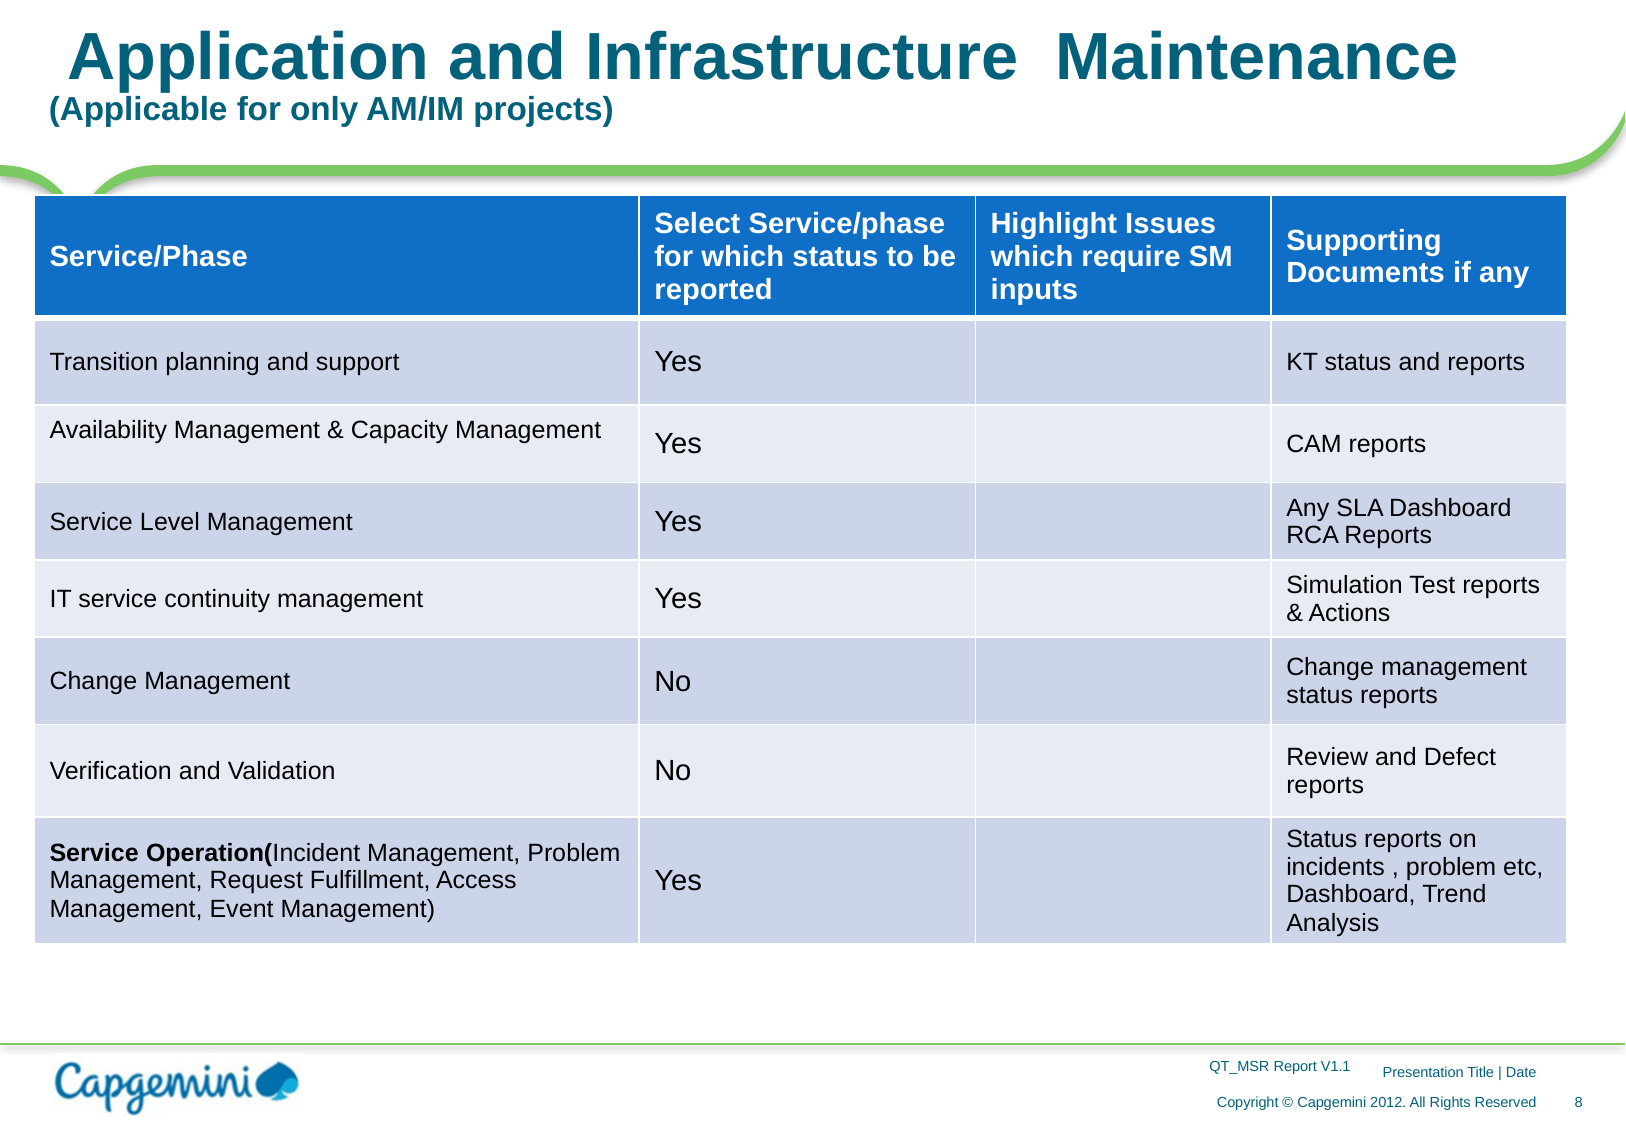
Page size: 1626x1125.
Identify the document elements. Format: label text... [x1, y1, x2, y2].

table_cell Yes [640, 561, 975, 636]
table_cell Yes [640, 483, 975, 559]
text_box QT_MSR Report V1.1 [850, 1049, 1366, 1125]
table_cell Any SLA Dashboard RCA Reports [1272, 483, 1566, 559]
table_cell [976, 483, 1270, 559]
table_cell Availability Management & Capacity Management [35, 406, 638, 482]
table_cell No [640, 725, 975, 816]
picture [1456, 1069, 1462, 1077]
table_cell Yes [640, 818, 975, 943]
picture [1521, 1099, 1527, 1107]
title Application and Infrastructure Maintenance (Applicable for only AM/IM projects) [0, 0, 1625, 165]
picture [1509, 1099, 1514, 1107]
table_cell Change Management [35, 638, 638, 724]
picture [1452, 1096, 1458, 1107]
picture [53, 1053, 304, 1117]
table_cell No [640, 638, 975, 724]
table_cell [976, 561, 1270, 636]
table_cell [976, 406, 1270, 482]
table_cell Yes [640, 321, 975, 404]
table_cell [976, 725, 1270, 816]
table_cell Review and Defect reports [1272, 725, 1566, 816]
table_cell IT service continuity management [35, 561, 638, 636]
table_cell Transition planning and support [35, 321, 638, 404]
picture [1486, 1069, 1492, 1077]
table_cell Service Operation(Incident Management, Problem Management, Request Fulfillment, Access Management, Event Management) [35, 818, 638, 943]
table_cell Change management status reports [1272, 638, 1566, 724]
table_cell Service Level Management [35, 483, 638, 559]
table_cell Yes [640, 406, 975, 482]
table_cell [976, 321, 1270, 404]
table_cell Simulation Test reports & Actions [1272, 561, 1566, 636]
table_header Select Service/phase for which status to be reported [640, 196, 975, 315]
table_cell [976, 818, 1270, 943]
table_cell [976, 638, 1270, 724]
picture [1575, 1097, 1581, 1107]
table_cell KT status and reports [1272, 321, 1566, 404]
table_header Service/Phase [35, 196, 638, 315]
table_cell Verification and Validation [35, 725, 638, 816]
table_cell CAM reports [1272, 406, 1566, 482]
table_header Supporting Documents if any [1272, 196, 1566, 315]
table_cell Status reports on incidents , problem etc, Dashboard, Trend Analysis [1272, 818, 1566, 943]
table_header Highlight Issues which require SM inputs [976, 196, 1270, 315]
